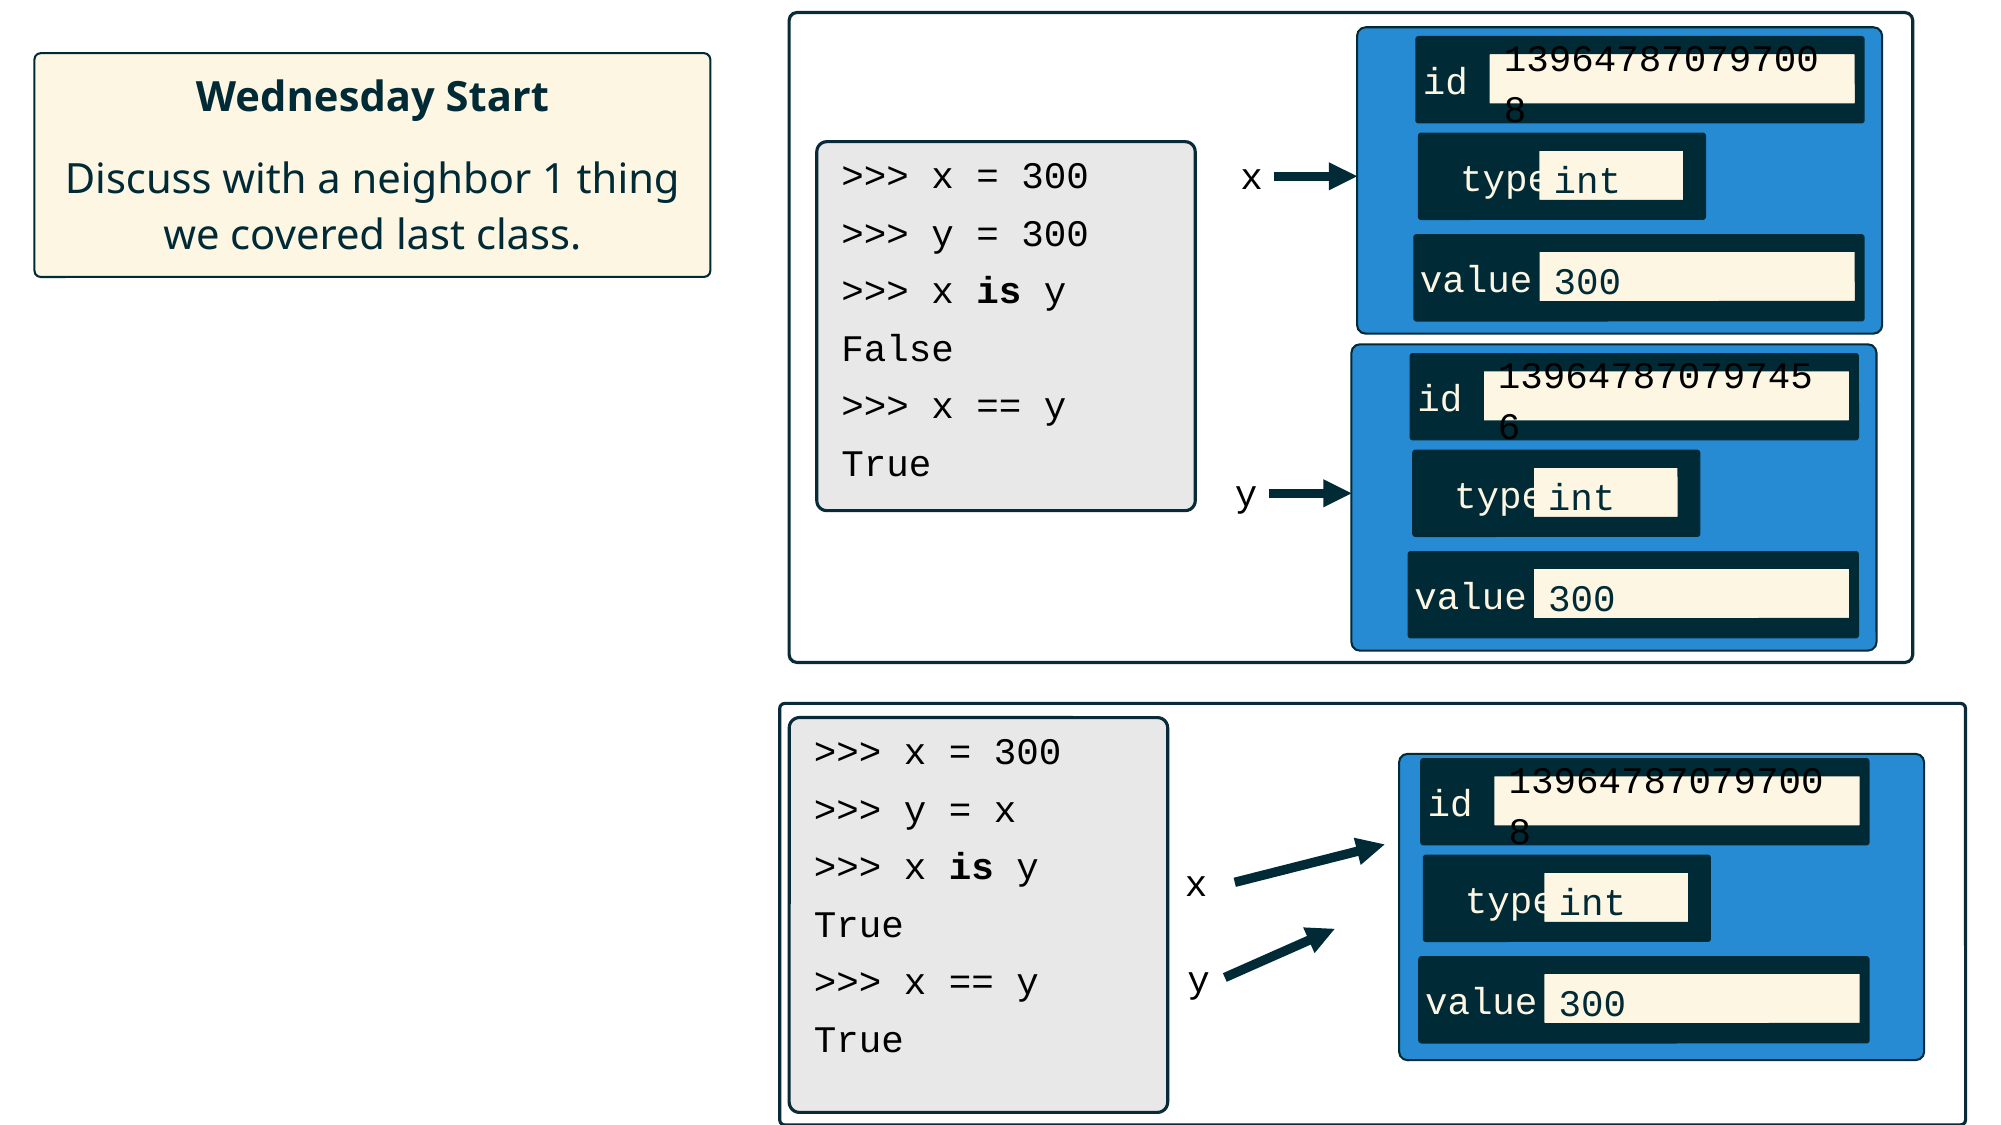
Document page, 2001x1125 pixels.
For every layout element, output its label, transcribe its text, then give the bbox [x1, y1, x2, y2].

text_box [788, 11, 1914, 663]
text_box Wednesday Start Discuss with a neighbor 1 thing we covered last class. [32, 51, 712, 279]
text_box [779, 702, 1967, 1125]
